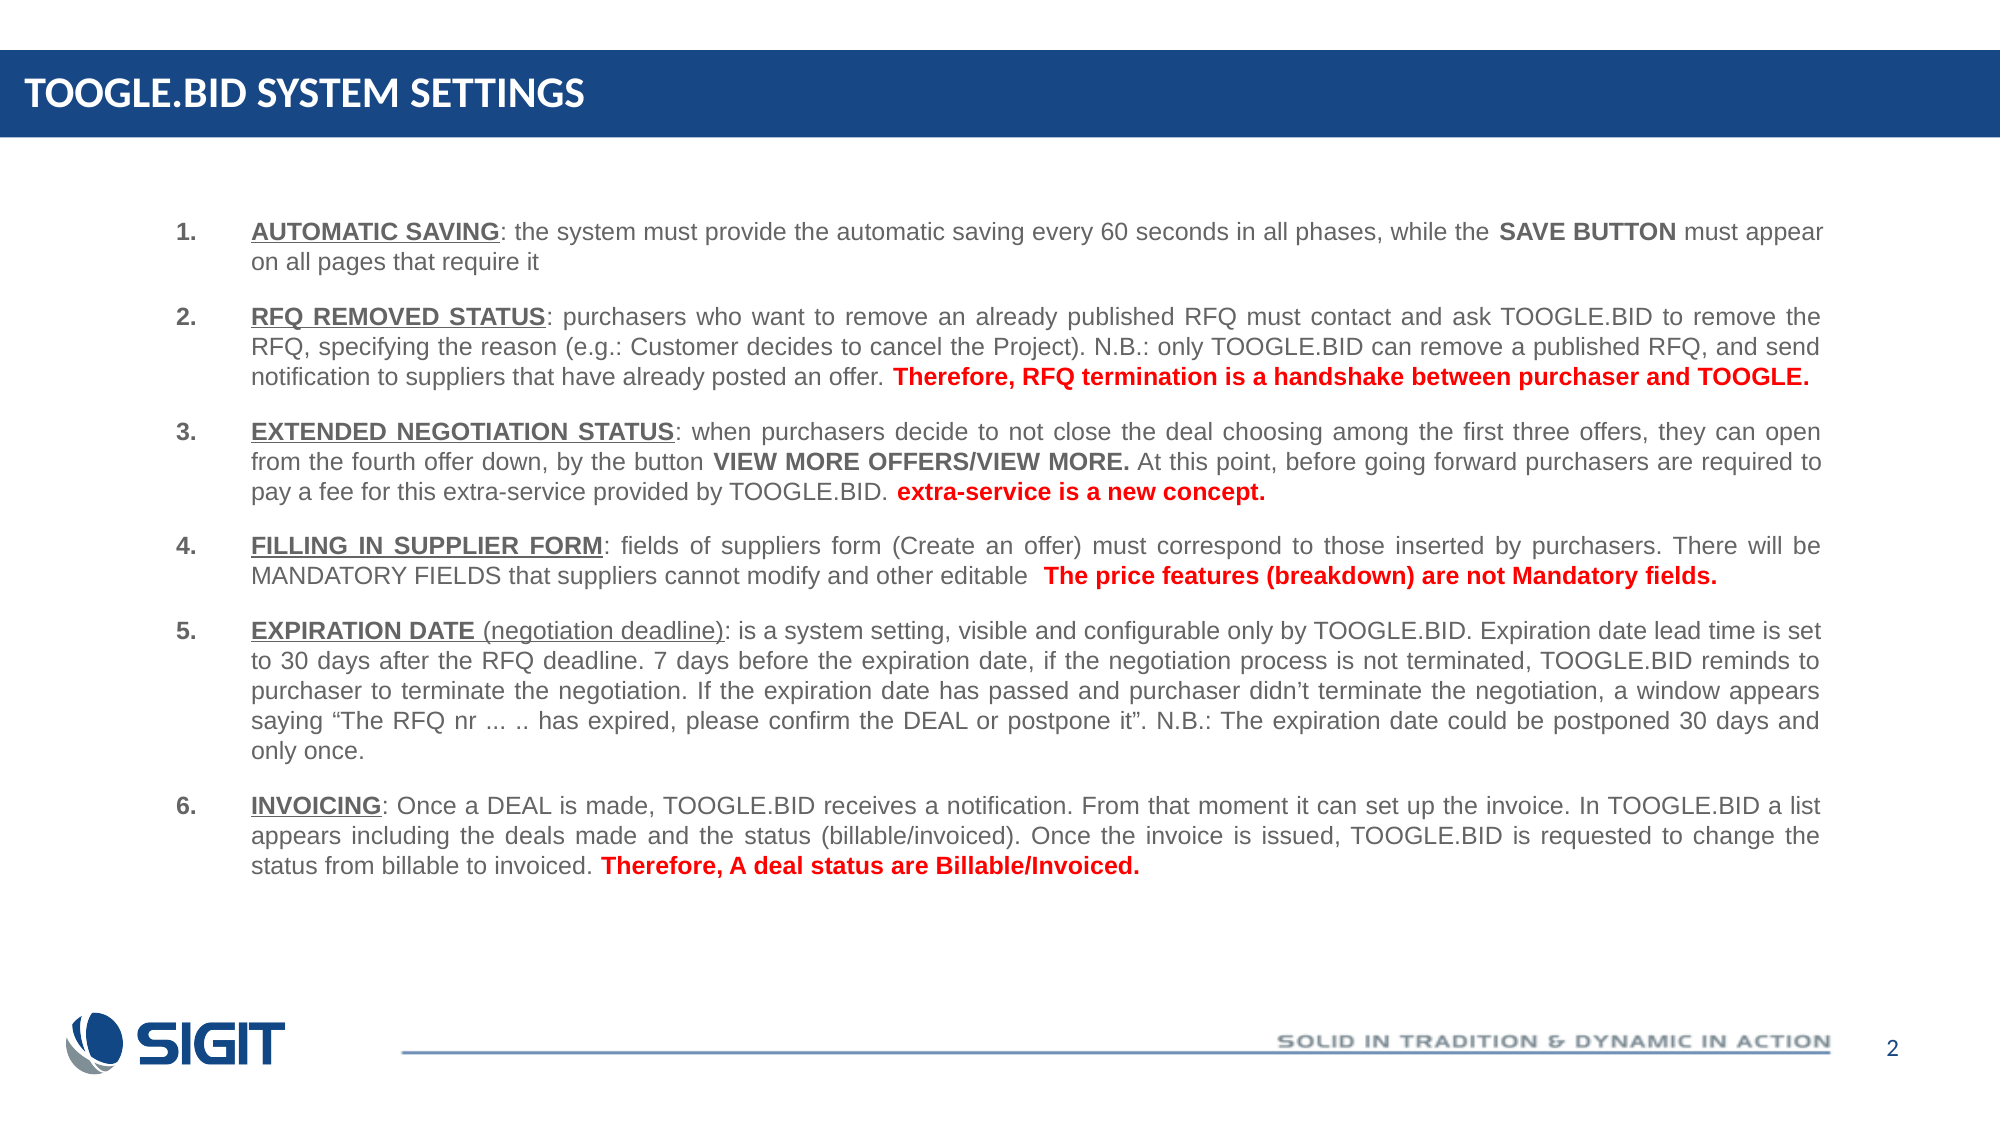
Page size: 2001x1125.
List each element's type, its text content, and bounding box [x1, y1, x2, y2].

picture [392, 1012, 1850, 1083]
text_box AUTOMATIC SAVING: the system must provide the automatic saving every 60 seconds in all phases, while the SAVE BUTTON must appear on all pages that require it RFQ REMOVED STATUS: purchasers who want to remove an already published RFQ must contact and ask TOOGLE.BID to remove the RFQ, specifying the reason (e.g.: Customer decides to cancel the Project). N.B.: only TOOGLE.BID can remove a published RFQ, and send notification to suppliers that have already posted an offer. Therefore, RFQ termination is a handshake between purchaser and TOOGLE. EXTENDED NEGOTIATION STATUS: when purchasers decide to not close the deal choosing among the first three offers, they can open from the fourth offer down, by the button VIEW MORE OFFERS/VIEW MORE. At this point, before going forward purchasers are required to pay a fee for this extra-service provided by TOOGLE.BID. extra-service is a new concept. FILLING IN SUPPLIER FORM: fields of suppliers form (Create an offer) must correspond to those inserted by purchasers. There will be MANDATORY FIELDS that suppliers cannot modify and other editable The price features (breakdown) are not Mandatory fields. EXPIRATION DATE (negotiation deadline): is a system setting, visible and configurable only by TOOGLE.BID. Expiration date lead time is set to 30 days after the RFQ deadline. 7 days before the expiration date, if the negotiation process is not terminated, TOOGLE.BID reminds to purchaser to terminate the negotiation. If the expiration date has passed and purchaser didn’t terminate the negotiation, a window appears saying “The RFQ nr ... .. has expired, please confirm the DEAL or postpone it”. N.B.: The expiration date could be postponed 30 days and only once. INVOICING: Once a DEAL is made, TOOGLE.BID receives a notification. From that moment it can set up the invoice. In TOOGLE.BID a list appears including the deals made and the status (billable/invoiced). Once the invoice is issued, TOOGLE.BID is requested to change the status from billable to invoiced. Therefore, A deal status are Billable/Invoiced. [161, 208, 1839, 887]
picture [59, 1004, 292, 1083]
title TOOGLE.BID SYSTEM SETTINGS [9, 62, 1296, 125]
